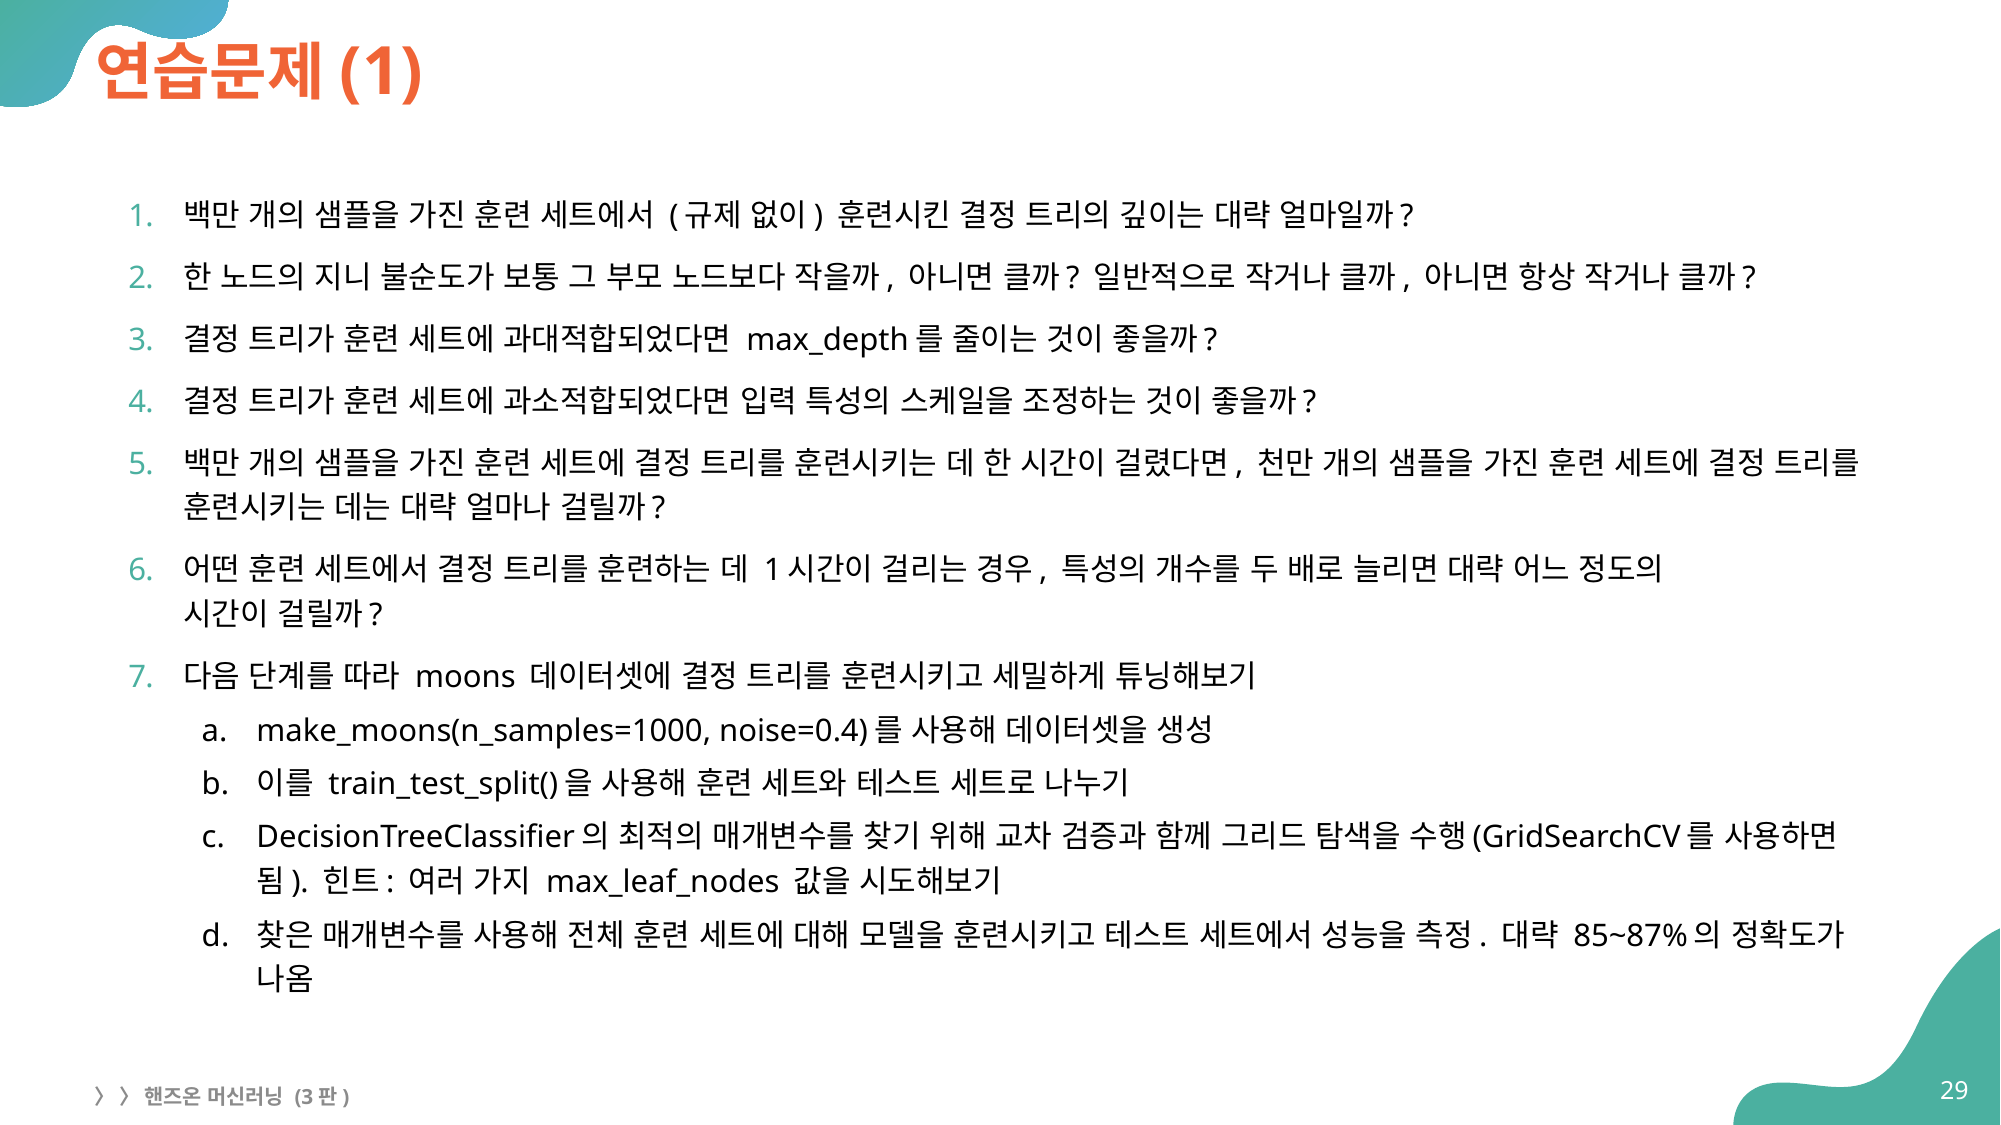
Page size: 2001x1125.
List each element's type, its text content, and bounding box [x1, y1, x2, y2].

title 연습문제(1) [79, 17, 1931, 128]
list 백만 개의 샘플을 가진 훈련 세트에서 (규제 없이) 훈련시킨 결정 트리의 깊이는 대략 얼마일까? 한 노드의 지니 불순도가 보통 그 부모 노드보다 작을까, 아니면 클까? 일반적으로 작거나 클까, 아니면 항상 작거나 클까? 결정 트리가 훈련 세트에 과대적합되었다면 max_depth를 줄이는 것이 좋을까? 결정 트리가 훈련 세트에 과소적합되었다면 입력 특성의 스케일을 조정하는 것이 좋을까? 백만 개의 샘플을 가진 훈련 세트에 결정 트리를 훈련시키는 데 한 시간이 걸렸다면, 천만 개의 샘플을 가진 훈련 세트에 결정 트리를 훈련시키는 데는 대략 얼마나 걸릴까? 어떤 훈련 세트에서 결정 트리를 훈련하는 데 1시간이 걸리는 경우, 특성의 개수를 두 배로 늘리면 대략 어느 정도의 시간이 걸릴까? 다음 단계를 따라 moons 데이터셋에 결정 트리를 훈련시키고 세밀하게 튜닝해보기 make_moons(n_samples=1000, noise=0.4)를 사용해 데이터셋을 생성 이를 train_test_split()을 사용해 훈련 세트와 테스트 세트로 나누기 DecisionTreeClassifier의 최적의 매개변수를 찾기 위해 교차 검증과 함께 그리드 탐색을 수행(GridSearchCV를 사용하면 됨). 힌트: 여러 가지 max_leaf_nodes 값을 시도해보기 찾은 매개변수를 사용해 전체 훈련 세트에 대해 모델을 훈련시키고 테스트 세트에서 성능을 측정. 대략 85~87%의 정확도가 나옴 [113, 179, 1892, 1012]
slide_number 29 [1917, 1061, 1984, 1122]
footer 〉 〉 핸즈온 머신러닝 (3판) [79, 1078, 755, 1114]
